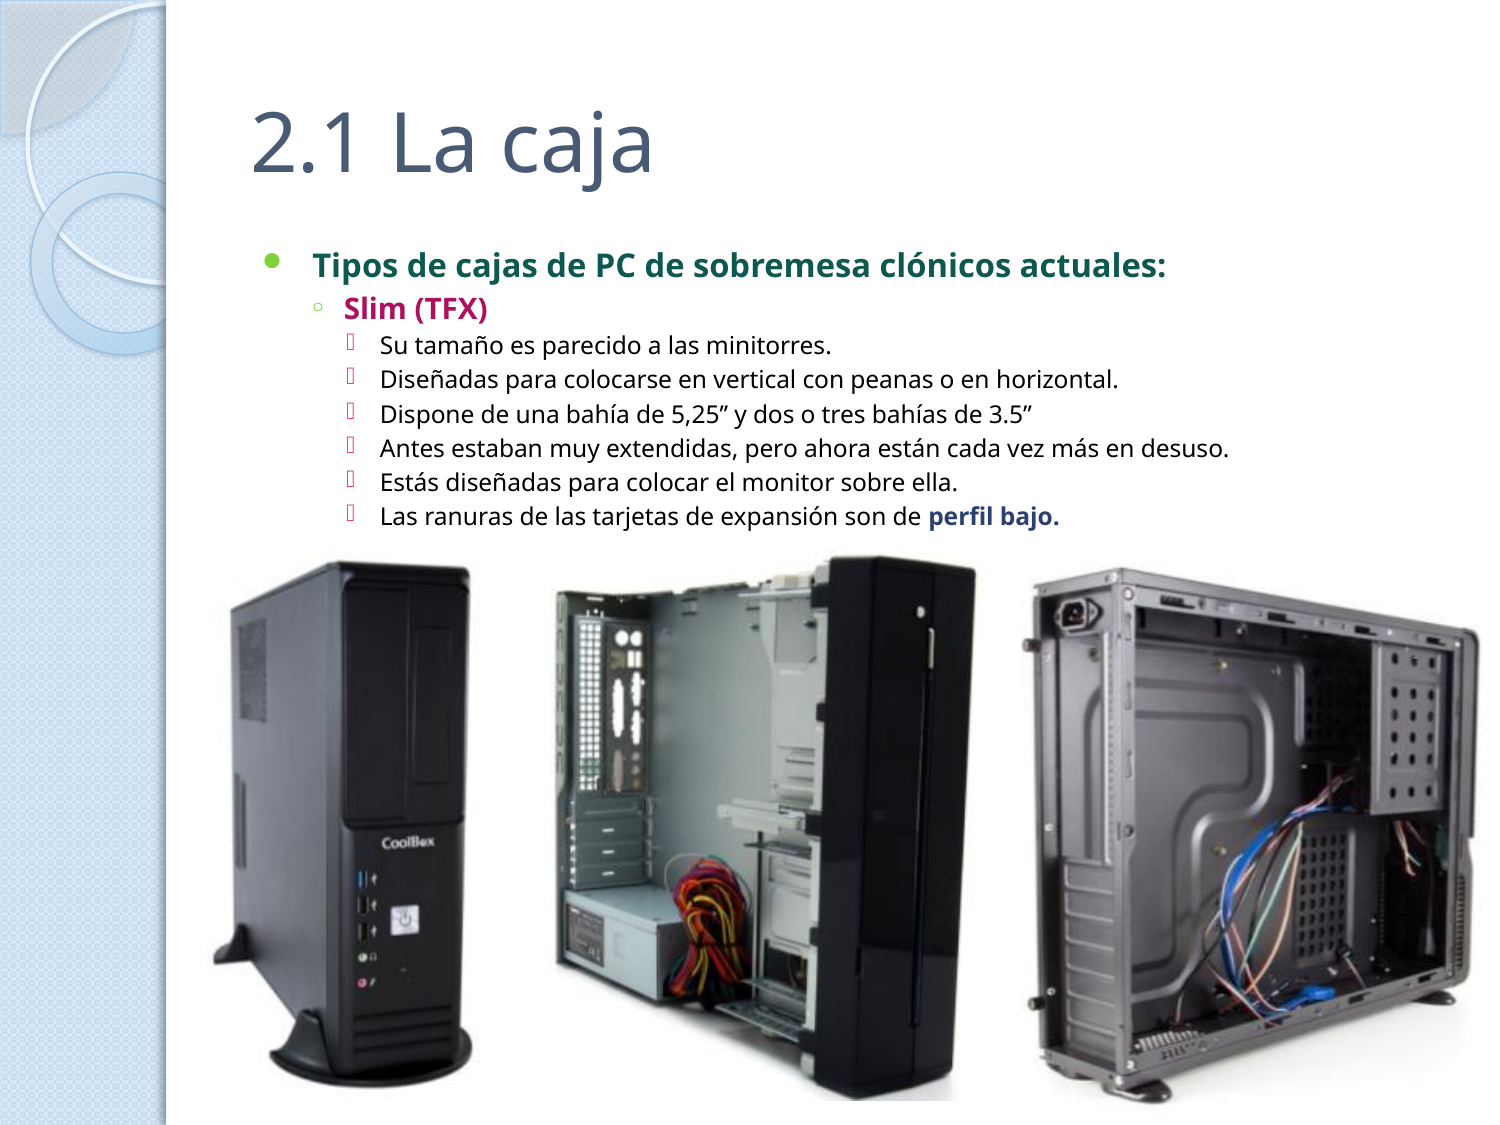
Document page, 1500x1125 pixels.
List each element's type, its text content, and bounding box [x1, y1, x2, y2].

list Tipos de cajas de PC de sobremesa clónicos actuales: Slim (TFX) Su tamaño es parecido a las minitorres. Diseñadas para colocarse en vertical con peanas o en horizontal. Dispone de una bahía de 5,25’’ y dos o tres bahías de 3.5’’ Antes estaban muy extendidas, pero ahora están cada vez más en desuso. Estás diseñadas para colocar el monitor sobre ella. Las ranuras de las tarjetas de expansión son de perfil bajo. [235, 237, 1500, 540]
title 2.1 La caja [235, 45, 1466, 233]
picture [548, 550, 987, 1101]
picture [1021, 562, 1483, 1114]
picture [206, 550, 483, 1102]
